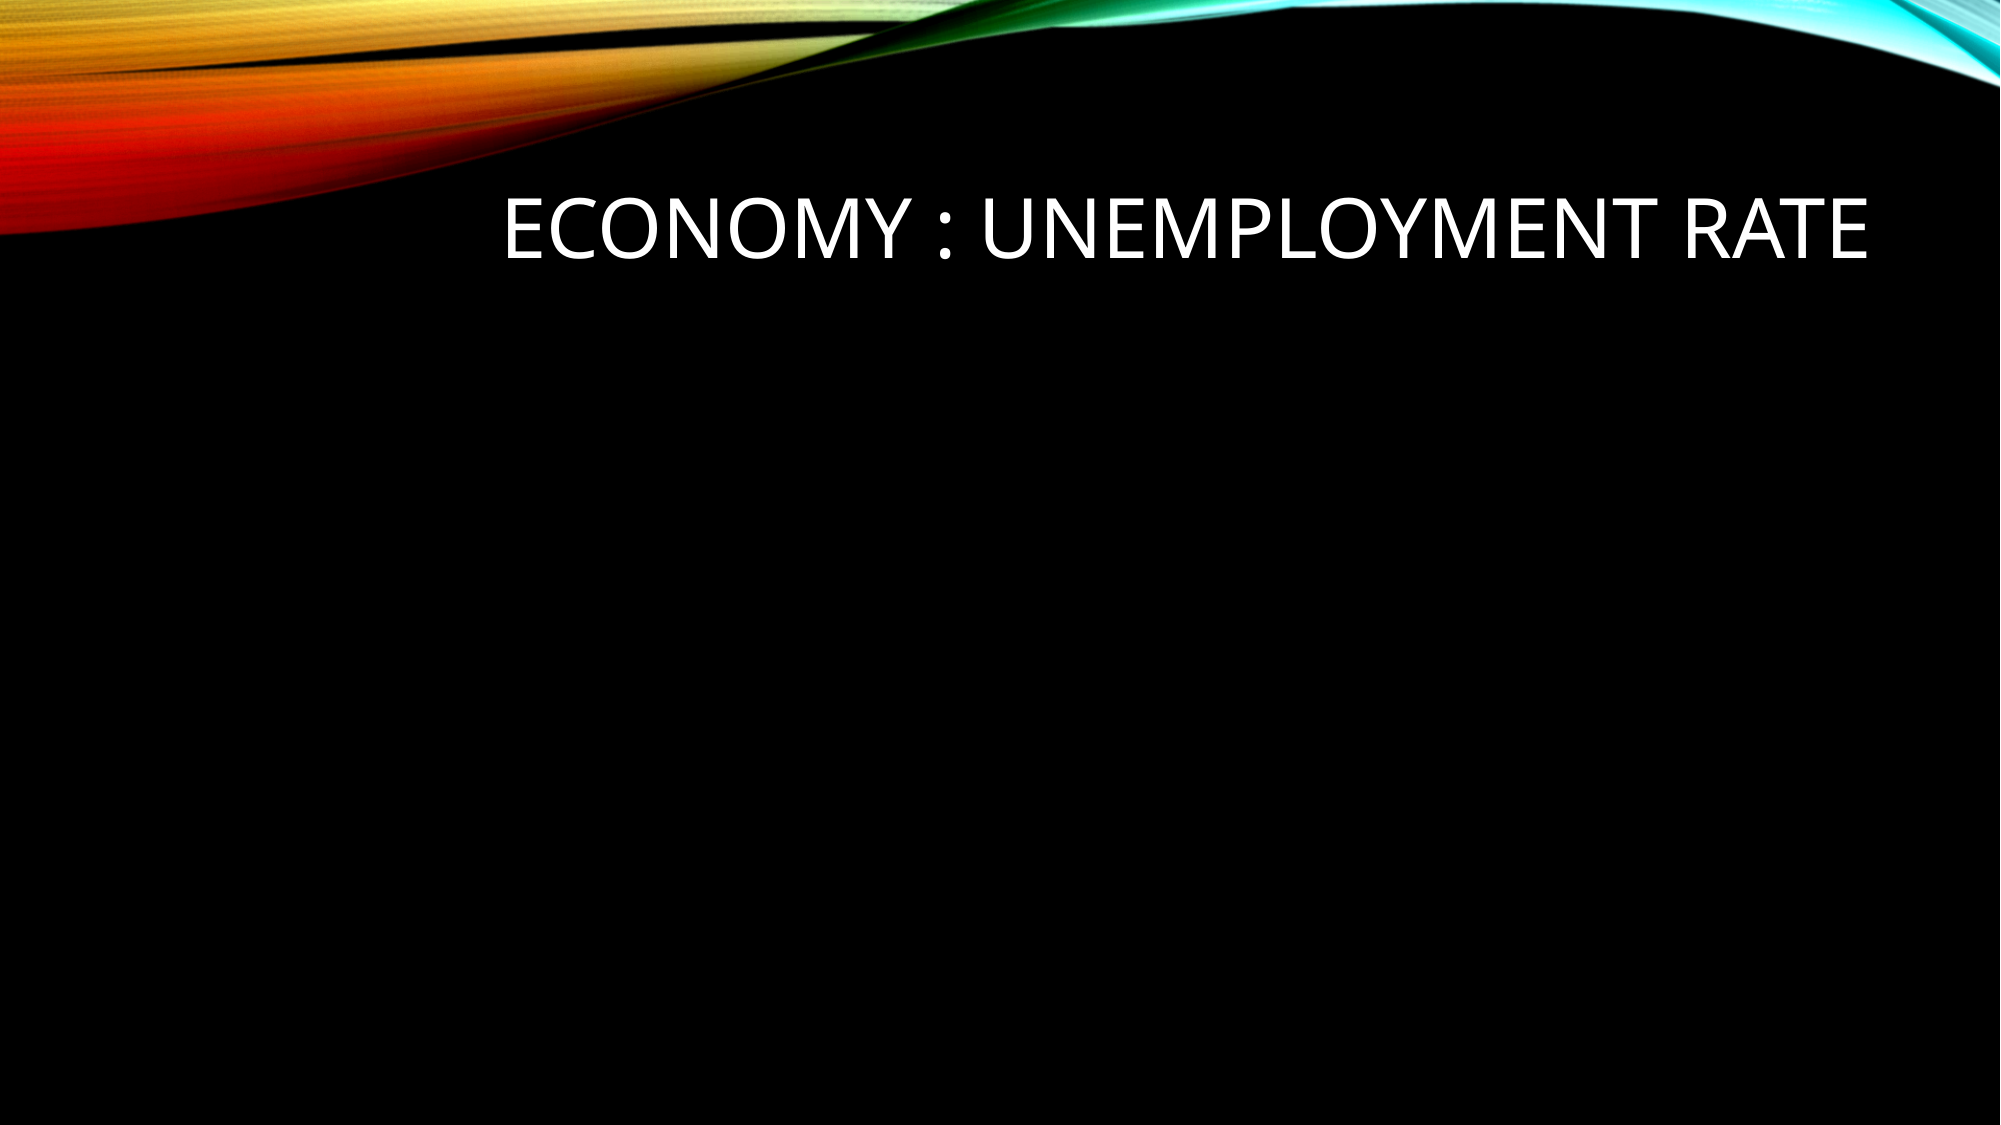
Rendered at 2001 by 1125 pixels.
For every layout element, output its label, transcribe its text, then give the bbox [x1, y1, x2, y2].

title Economy : unemployment rate [474, 125, 1888, 338]
picture [0, 0, 2000, 237]
